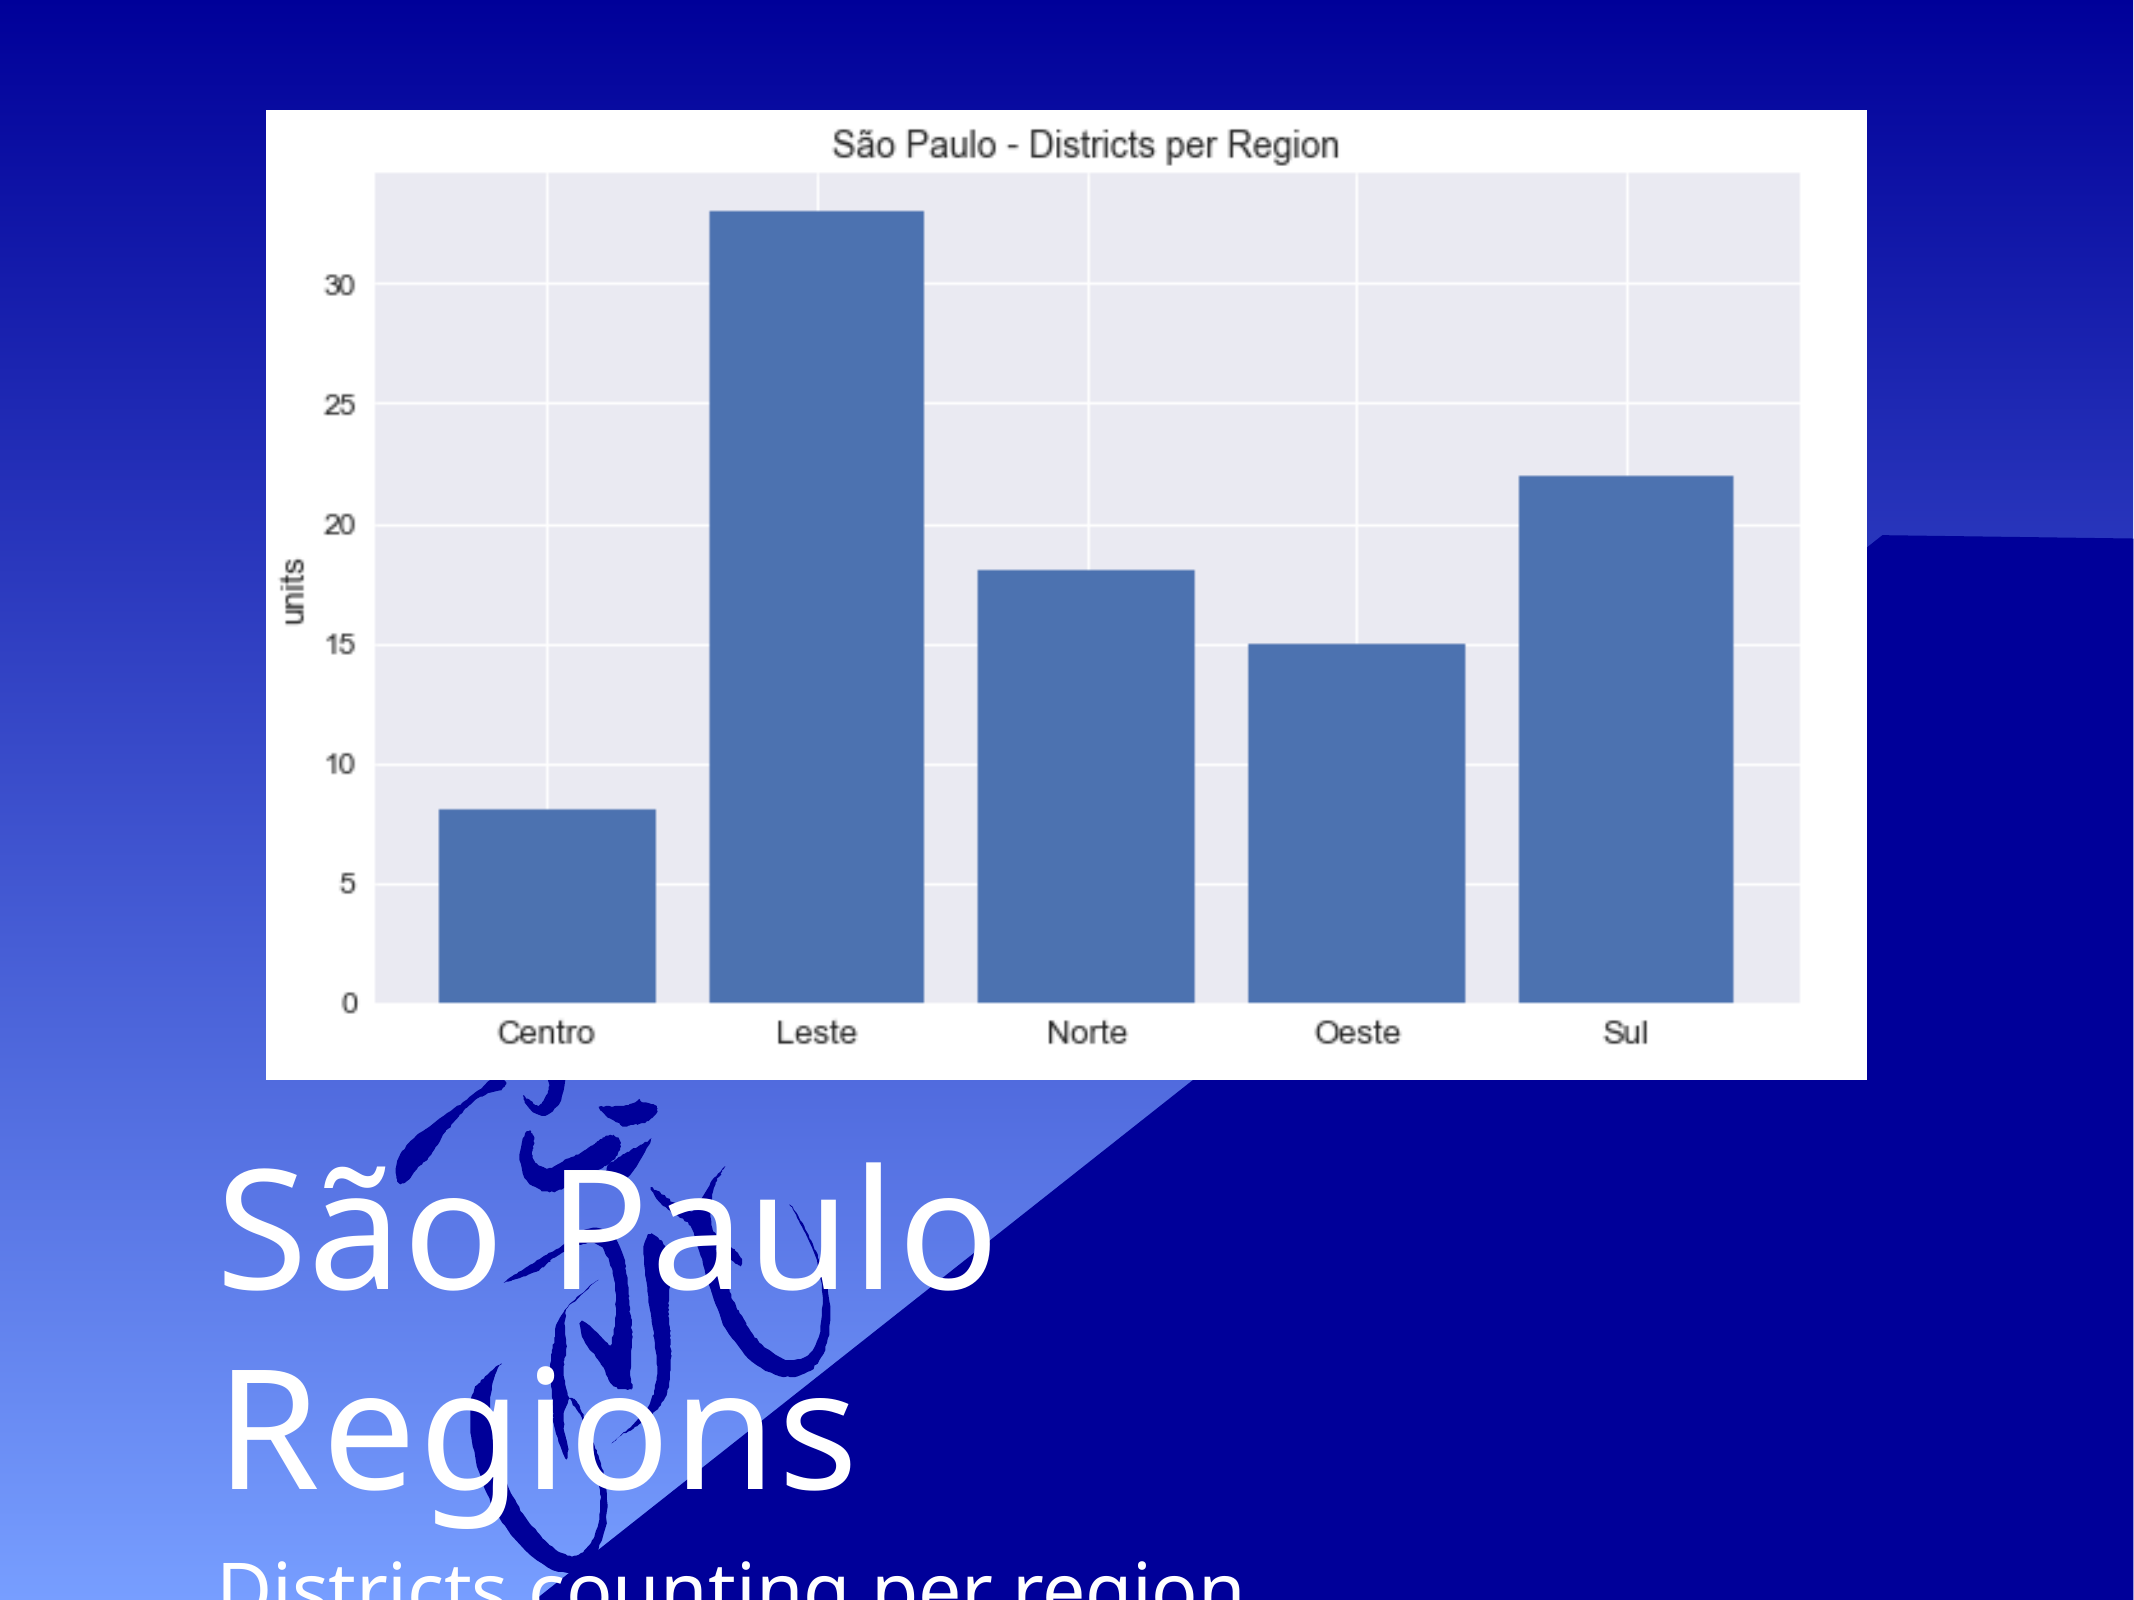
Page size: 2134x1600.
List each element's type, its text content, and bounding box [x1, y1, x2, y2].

picture [266, 110, 1867, 1080]
text_box São Paulo Regions Districts counting per region [214, 1080, 1680, 1600]
